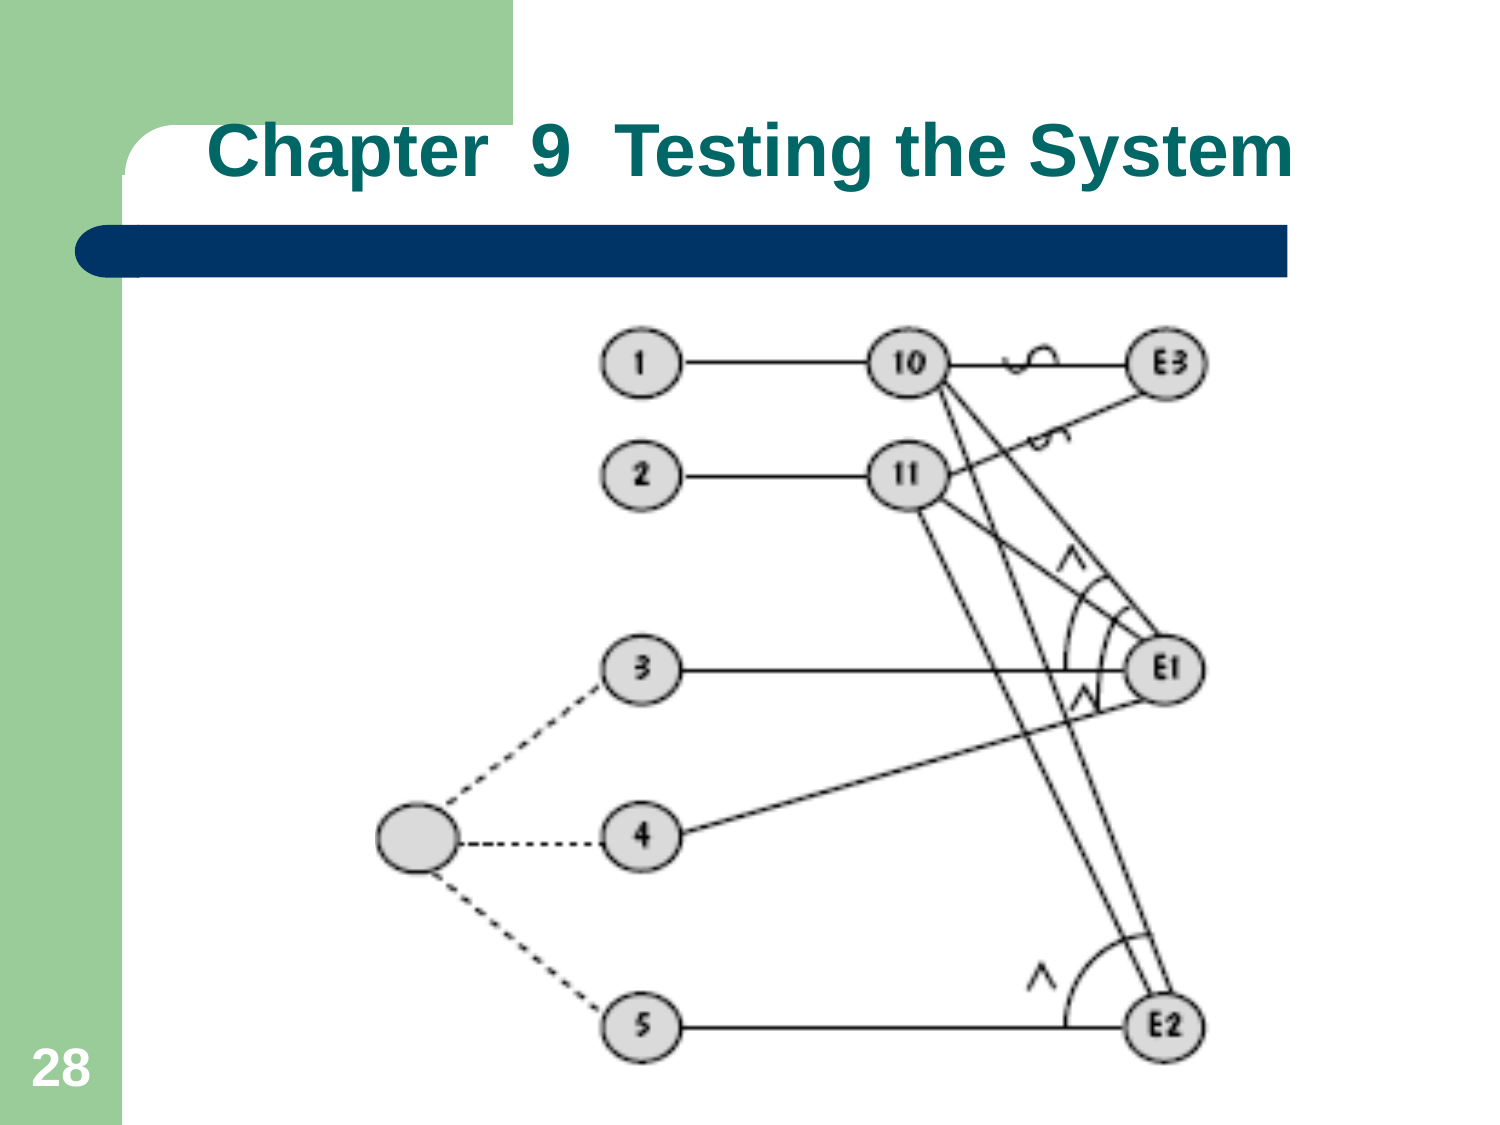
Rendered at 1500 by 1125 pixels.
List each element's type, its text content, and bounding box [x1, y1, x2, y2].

slide_number 28 [13, 1024, 111, 1106]
picture [374, 282, 1251, 1121]
title Chapter 9 Testing the System [150, 62, 1463, 200]
